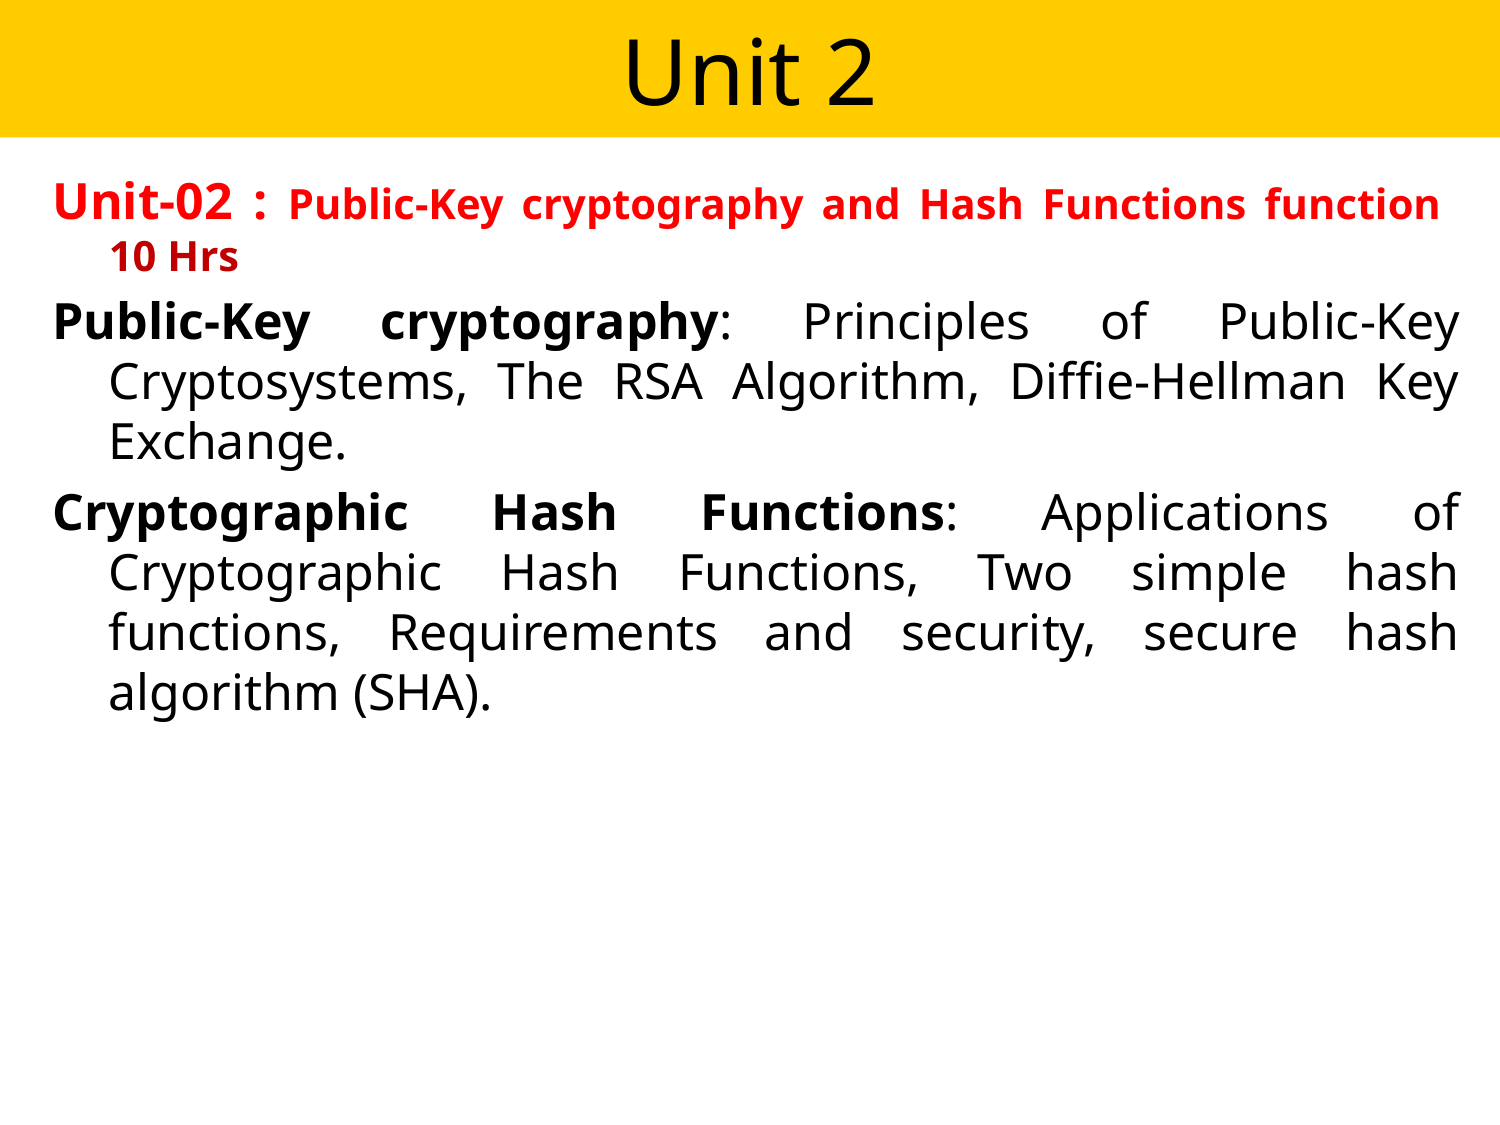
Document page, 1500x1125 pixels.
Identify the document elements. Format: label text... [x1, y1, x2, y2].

title Unit 2 [0, 0, 1500, 138]
list Unit-02 : Public-Key cryptography and Hash Functions function 10 Hrs Public-Key cryptography: Principles of Public-Key Cryptosystems, The RSA Algorithm, Diffie-Hellman Key Exchange. Cryptographic Hash Functions: Applications of Cryptographic Hash Functions, Two simple hash functions, Requirements and security, secure hash algorithm (SHA). [37, 162, 1475, 1088]
